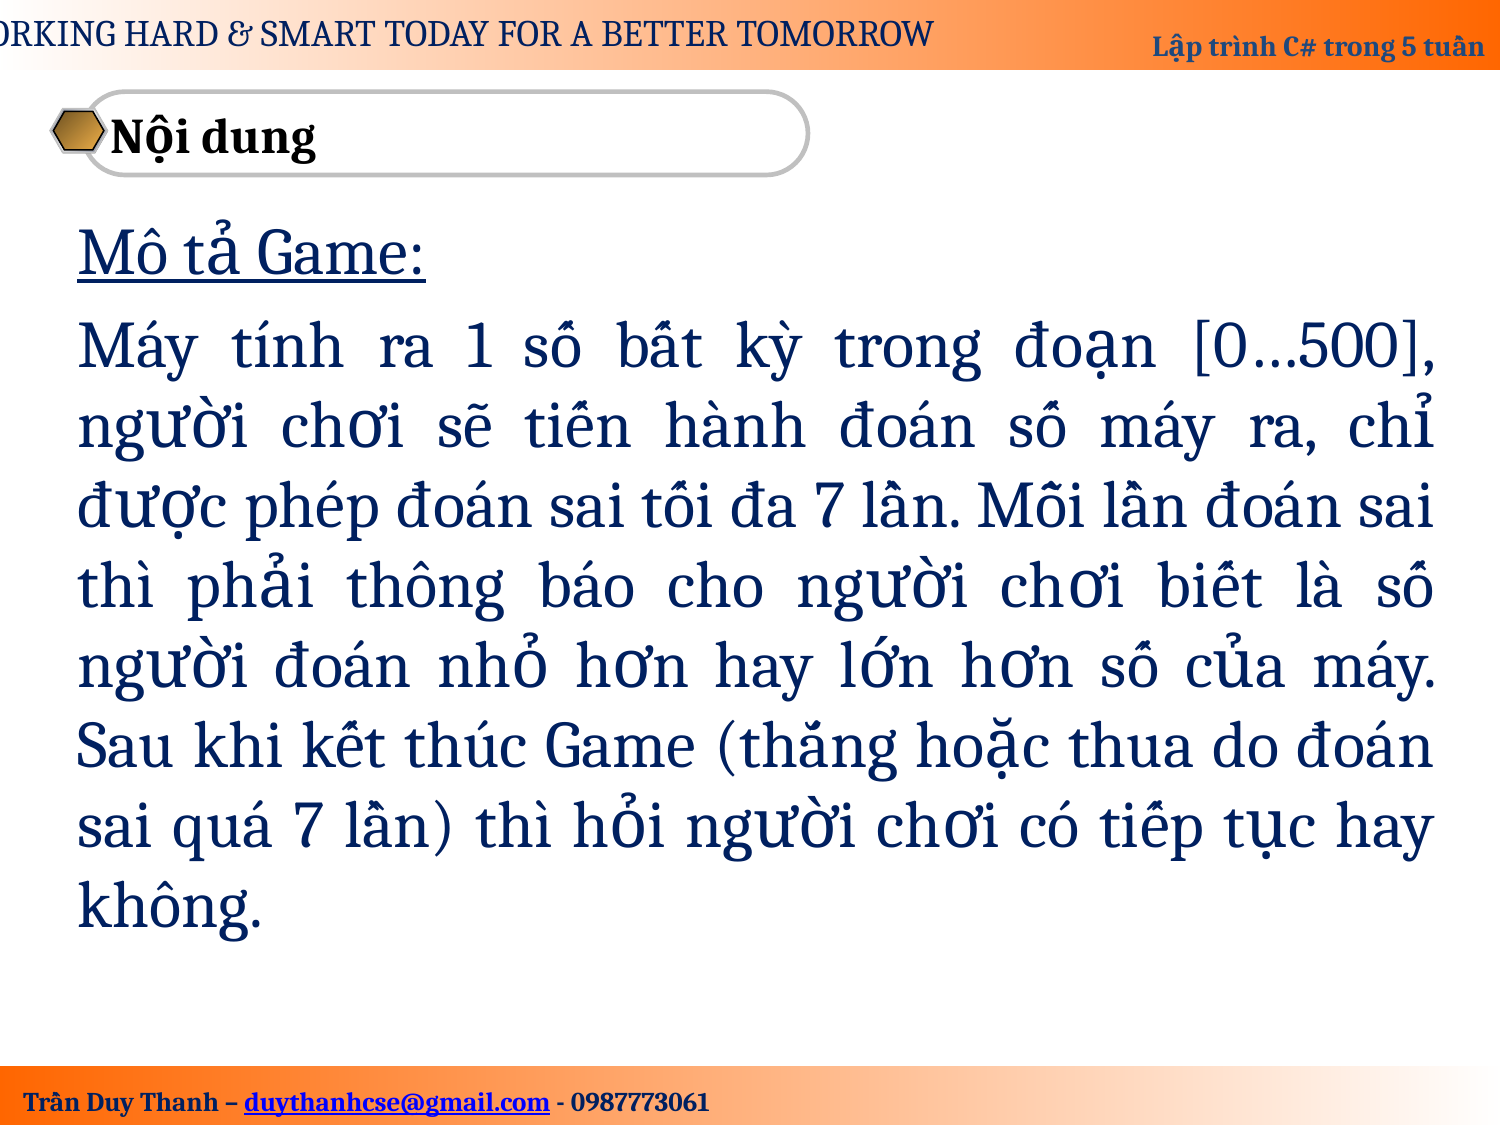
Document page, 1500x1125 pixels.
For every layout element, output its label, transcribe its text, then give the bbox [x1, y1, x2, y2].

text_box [49, 91, 809, 176]
text_box Mô tả Game: Máy tính ra 1 số bất kỳ trong đoạn [0…500], người chơi sẽ tiến hành đoán số máy ra, chỉ được phép đoán sai tối đa 7 lần. Mỗi lần đoán sai thì phải thông báo cho người chơi biết là số người đoán nhỏ hơn hay lớn hơn số của máy. Sau khi kết thúc Game (thắng hoặc thua do đoán sai quá 7 lần) thì hỏi người chơi có tiếp tục hay không. [62, 199, 1450, 849]
text_box END [1207, 0, 1211, 70]
